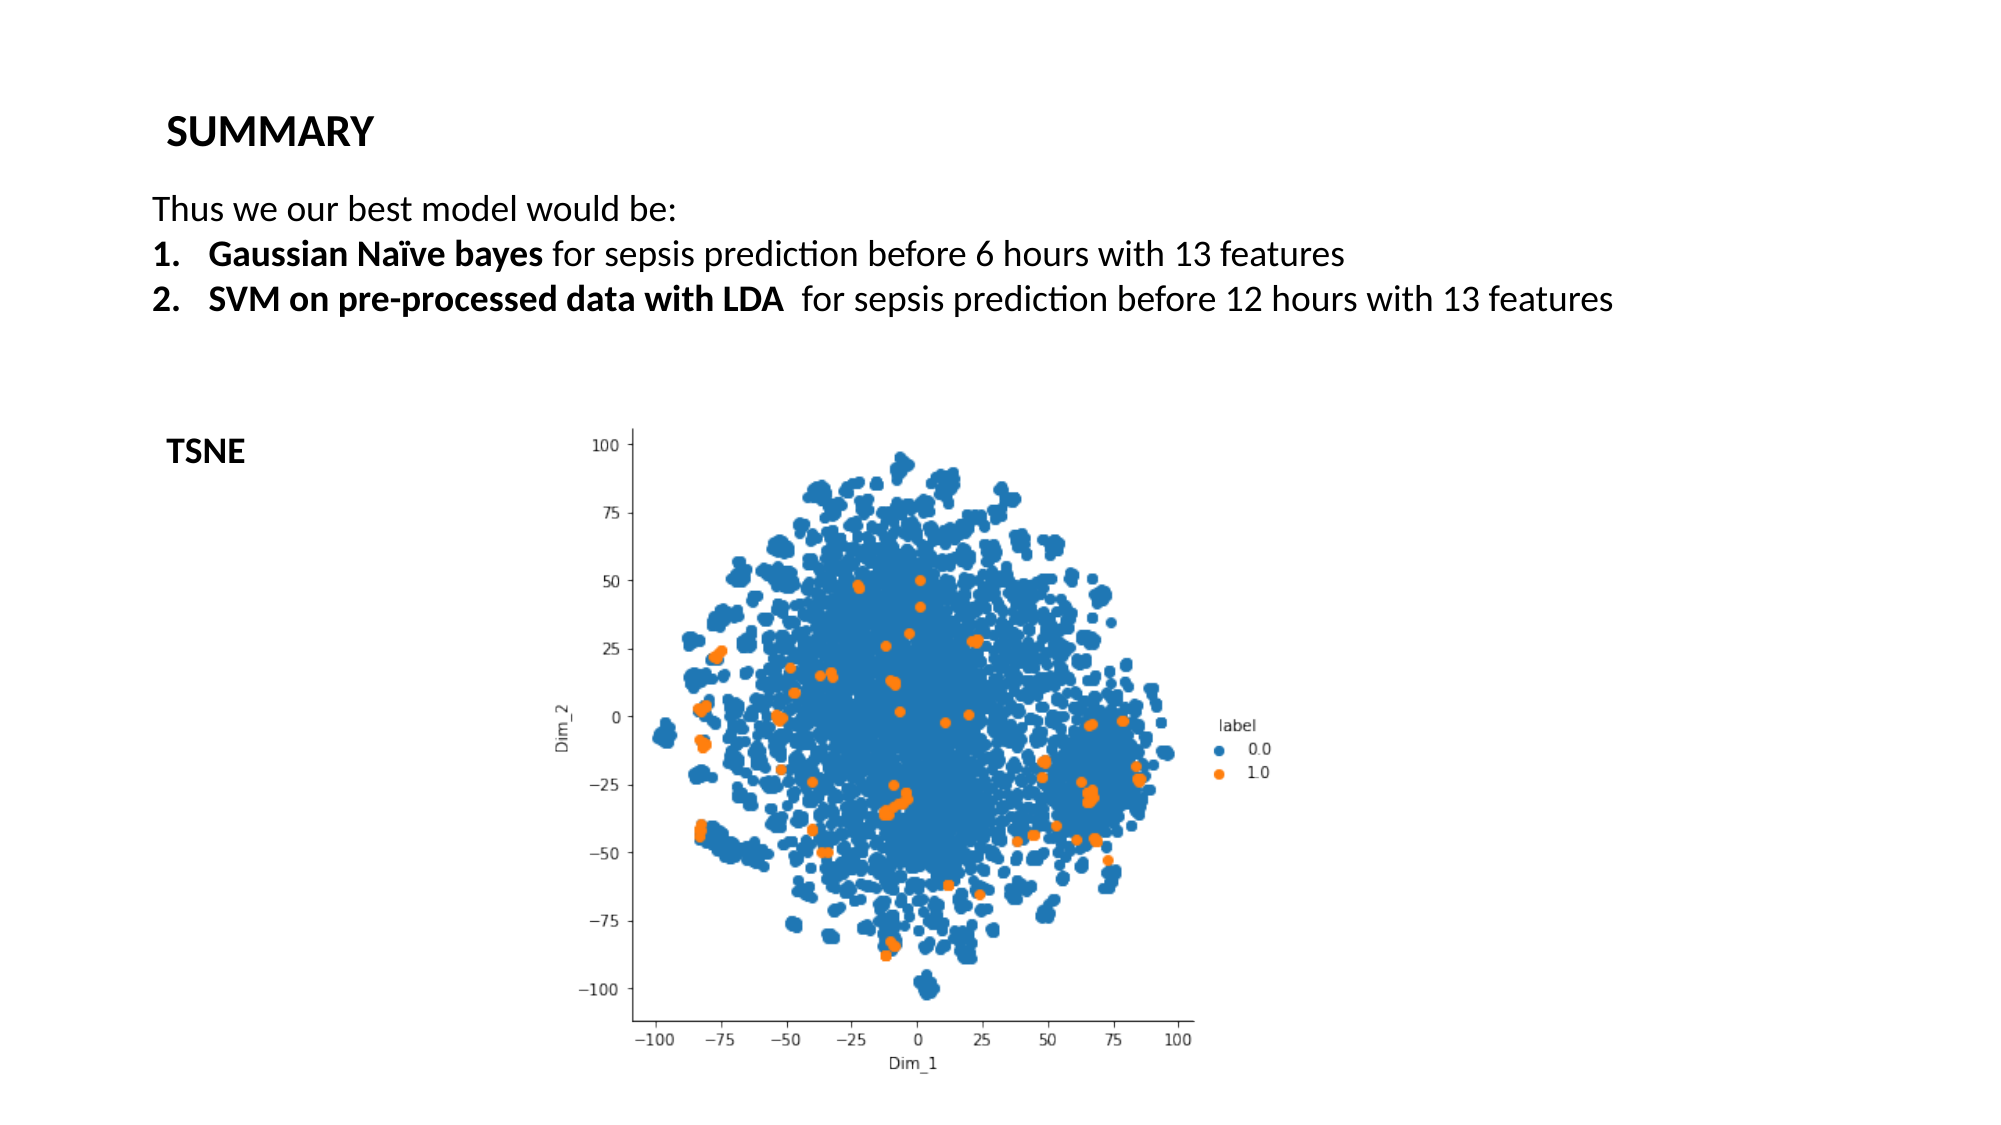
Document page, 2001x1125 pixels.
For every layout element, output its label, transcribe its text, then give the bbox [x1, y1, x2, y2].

picture [543, 419, 1286, 1082]
text_box TSNE [151, 420, 475, 479]
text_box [137, 92, 1740, 420]
